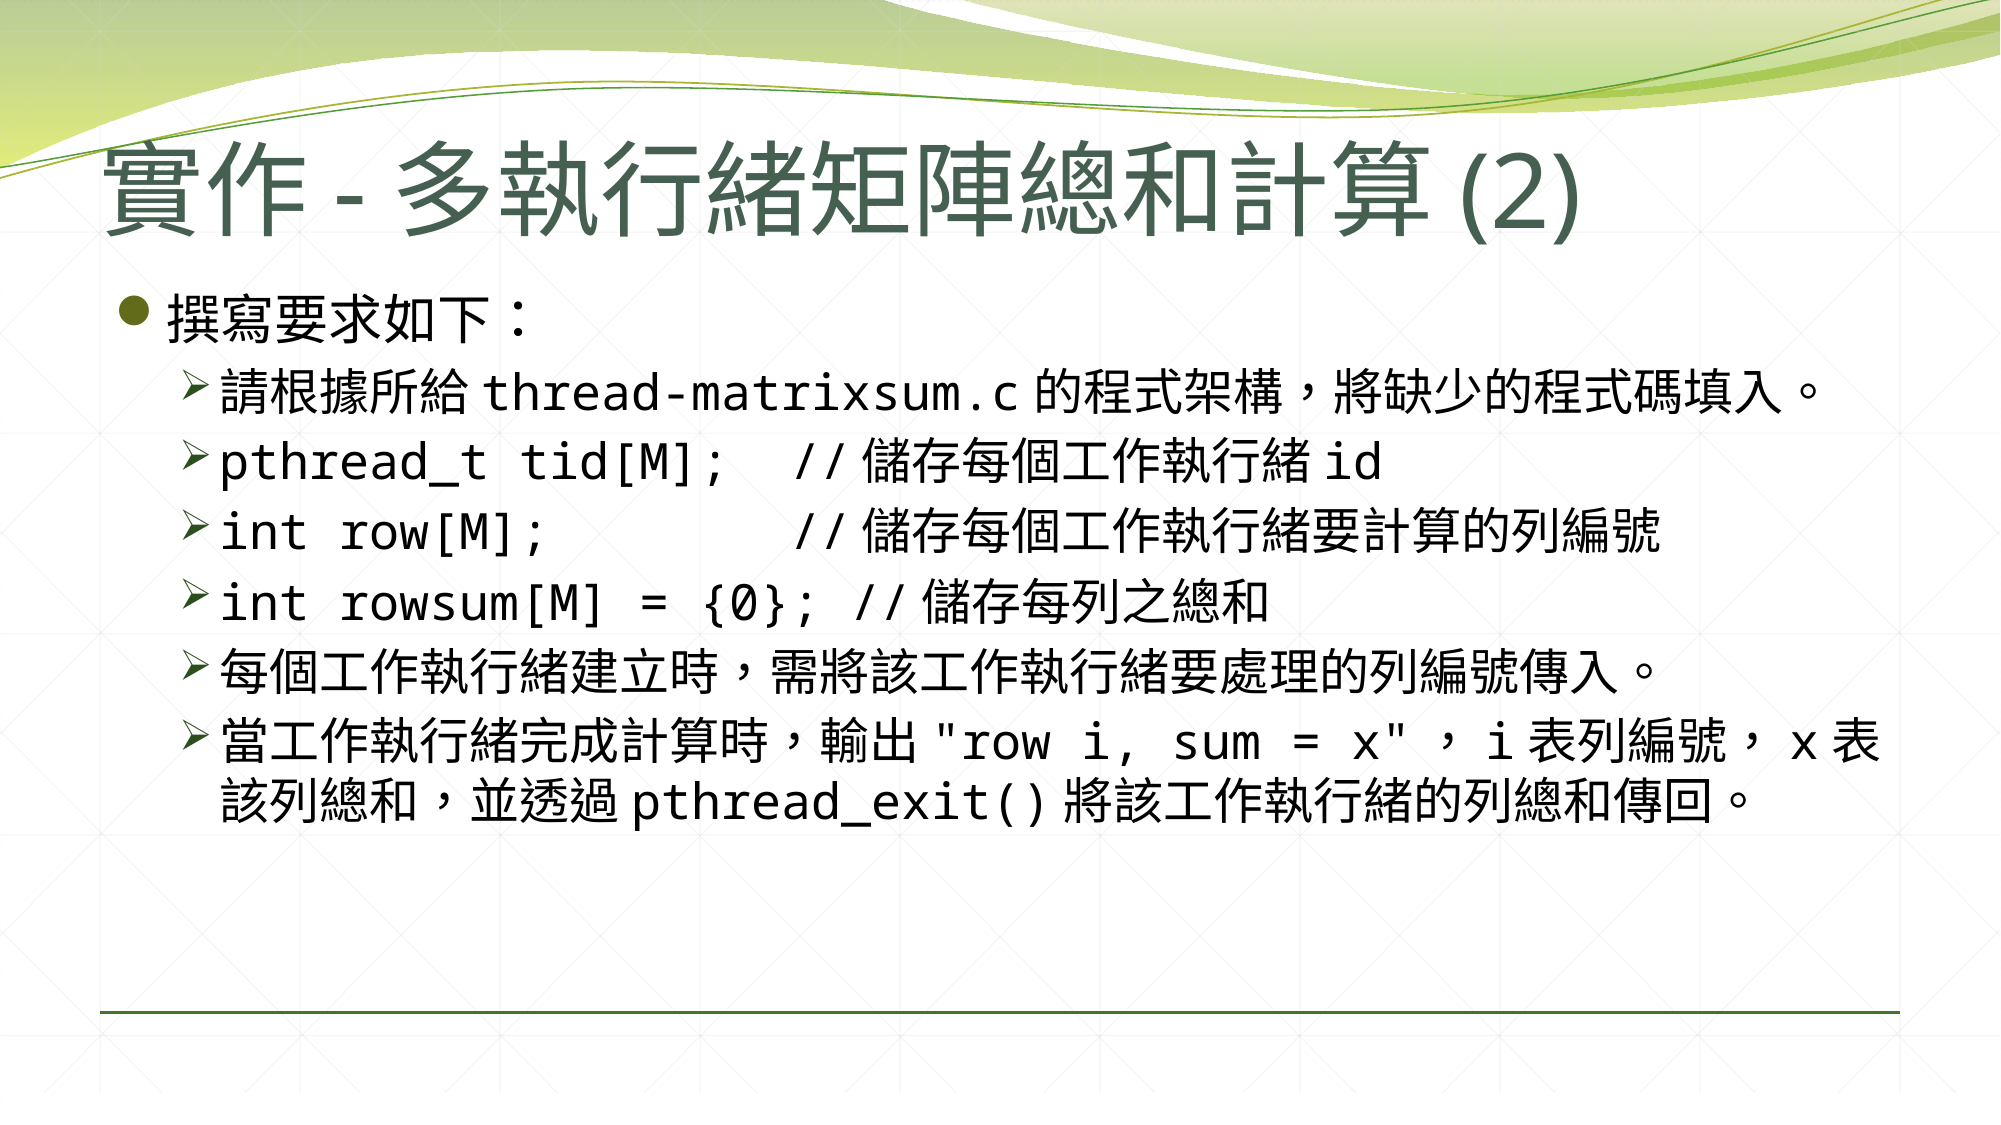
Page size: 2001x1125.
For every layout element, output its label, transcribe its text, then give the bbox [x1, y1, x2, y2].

list 撰寫要求如下： 請根據所給thread-matrixsum.c的程式架構，將缺少的程式碼填入。 pthread_t tid[M]; //儲存每個工作執行緒id int row[M]; //儲存每個工作執行緒要計算的列編號 int rowsum[M] = {0}; //儲存每列之總和 每個工作執行緒建立時，需將該工作執行緒要處理的列編號傳入。 當工作執行緒完成計算時，輸出"row i, sum = x"，i表列編號，x表該列總和，並透過pthread_exit()將該工作執行緒的列總和傳回。 [99, 277, 1900, 1038]
title 實作-多執行緒矩陣總和計算(2) [99, 62, 1900, 250]
